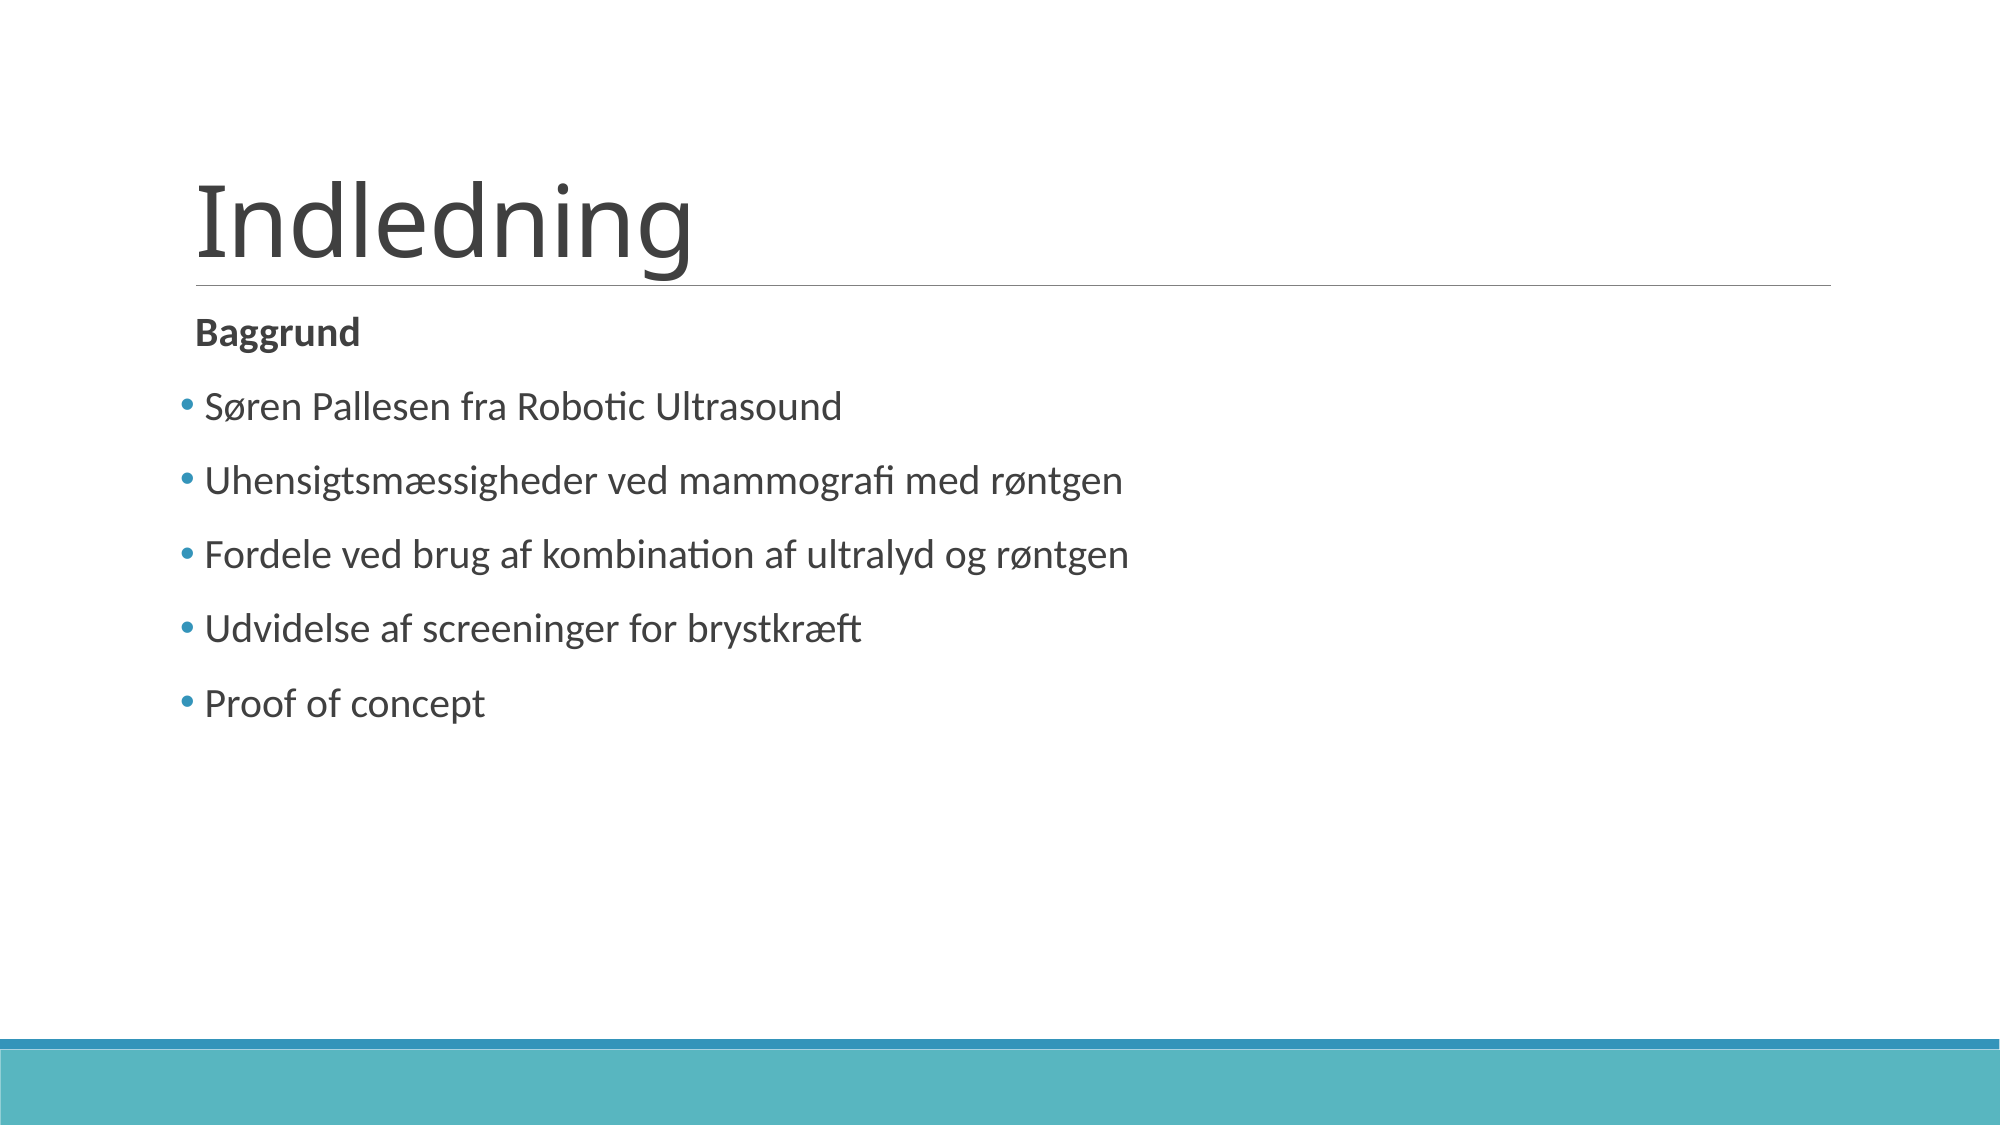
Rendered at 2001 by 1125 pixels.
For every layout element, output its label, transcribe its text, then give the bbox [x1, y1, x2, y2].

list Baggrund Søren Pallesen fra Robotic Ultrasound Uhensigtsmæssigheder ved mammografi med røntgen Fordele ved brug af kombination af ultralyd og røntgen Udvidelse af screeninger for brystkræft Proof of concept [180, 302, 1830, 963]
title Indledning [180, 47, 1830, 285]
